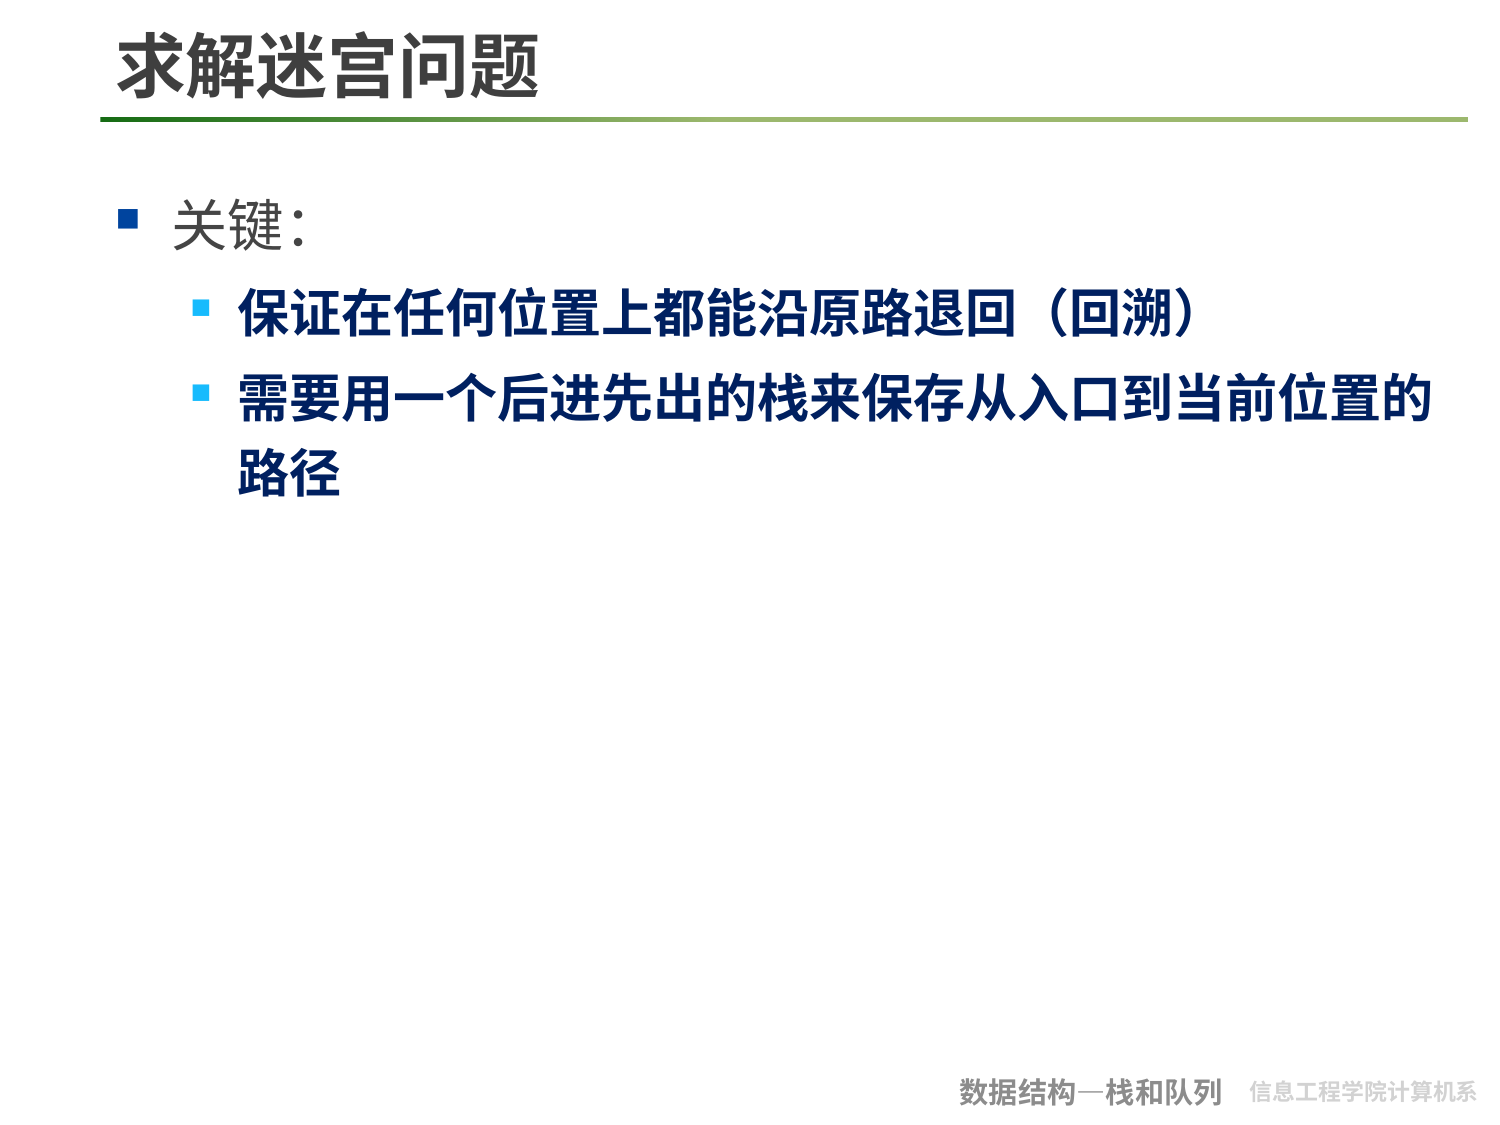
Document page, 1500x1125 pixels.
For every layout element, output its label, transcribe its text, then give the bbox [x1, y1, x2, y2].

title 求解迷宫问题 [100, 19, 1463, 115]
list 关键： 保证在任何位置上都能沿原路退回（回溯） 需要用一个后进先出的栈来保存从入口到当前位置的路径 [100, 169, 1470, 1035]
